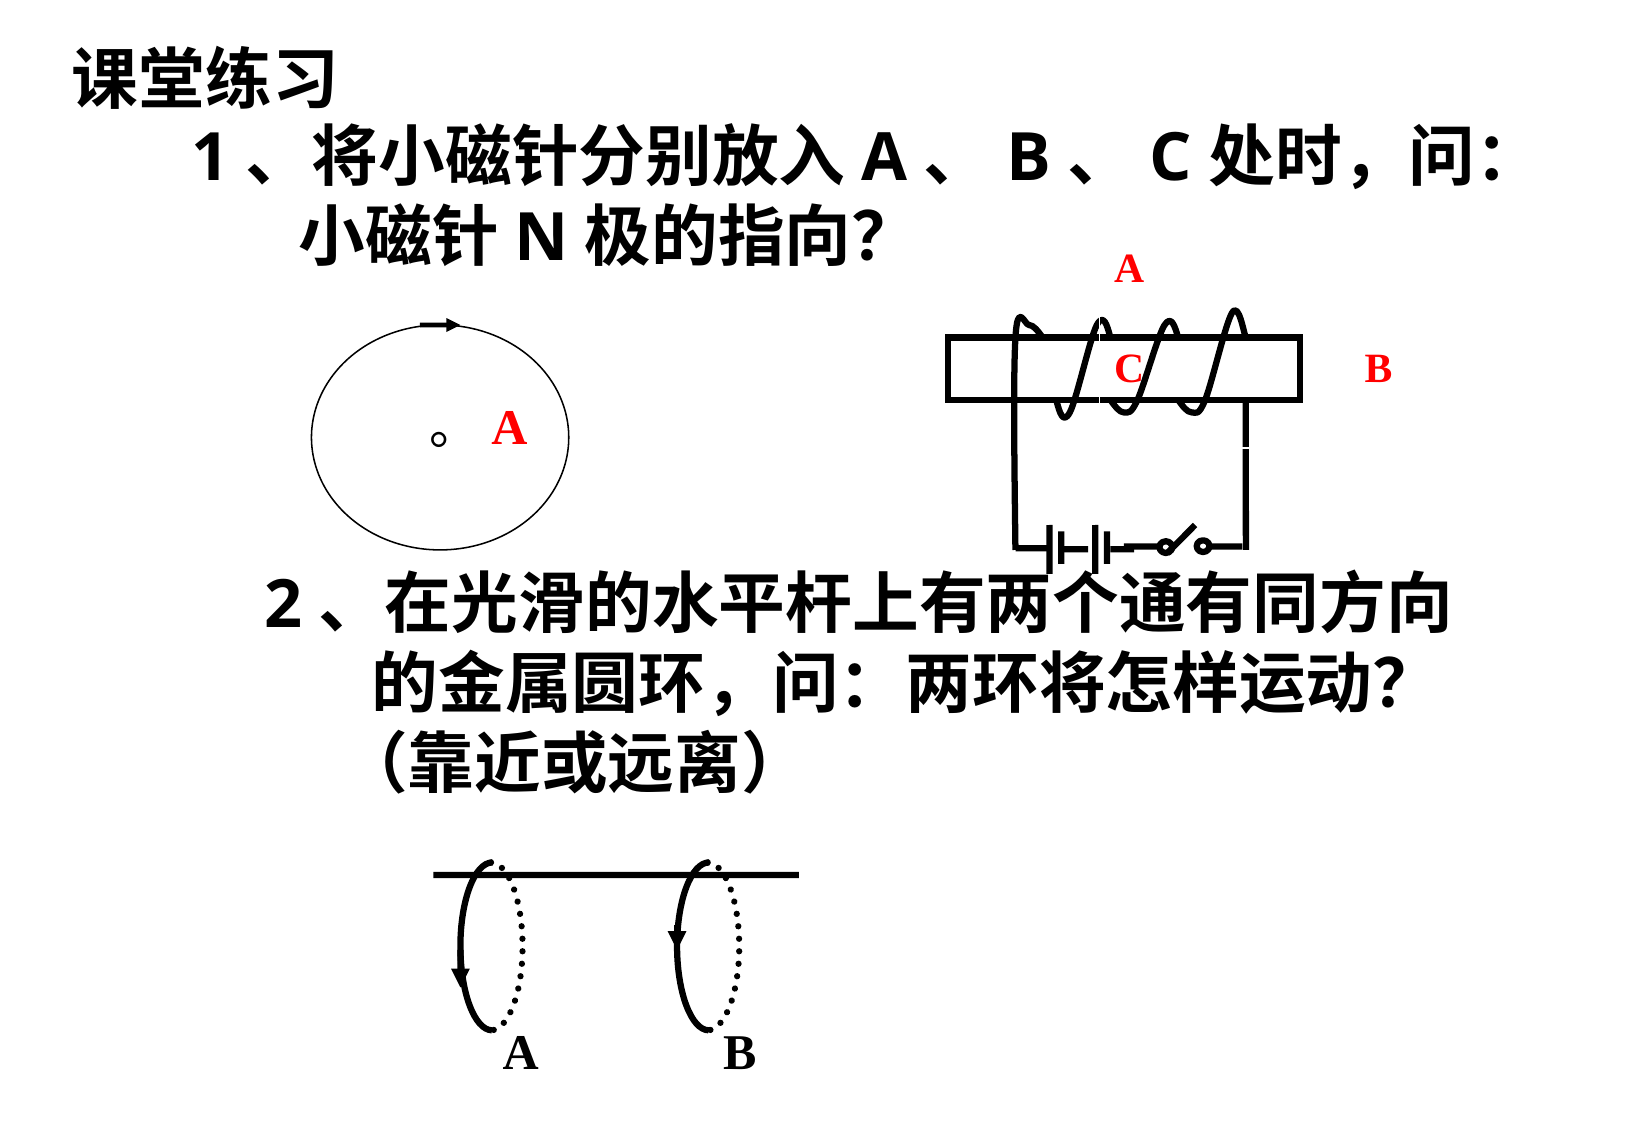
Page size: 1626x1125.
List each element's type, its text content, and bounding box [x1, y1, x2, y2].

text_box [1015, 524, 1135, 575]
text_box [1014, 317, 1043, 524]
text_box [311, 326, 566, 550]
text_box [1035, 337, 1091, 400]
text_box [1056, 321, 1099, 418]
text_box [1075, 352, 1099, 400]
text_box 课堂练习 [57, 29, 354, 125]
text_box 2、在光滑的水平杆上有两个通有同方向 的金属圆环，问：两环将怎样运动？ （靠近或远离） [249, 553, 1468, 809]
text_box [419, 318, 461, 332]
text_box [947, 337, 1015, 400]
text_box 1、将小磁针分别放入A、B、C处时，问： 小磁针N极的指向？ [176, 106, 1557, 282]
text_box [623, 915, 793, 978]
text_box 。A [357, 387, 690, 463]
text_box A B [487, 1012, 772, 1088]
text_box A C B [1099, 282, 1492, 448]
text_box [1123, 524, 1243, 554]
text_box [407, 915, 576, 978]
